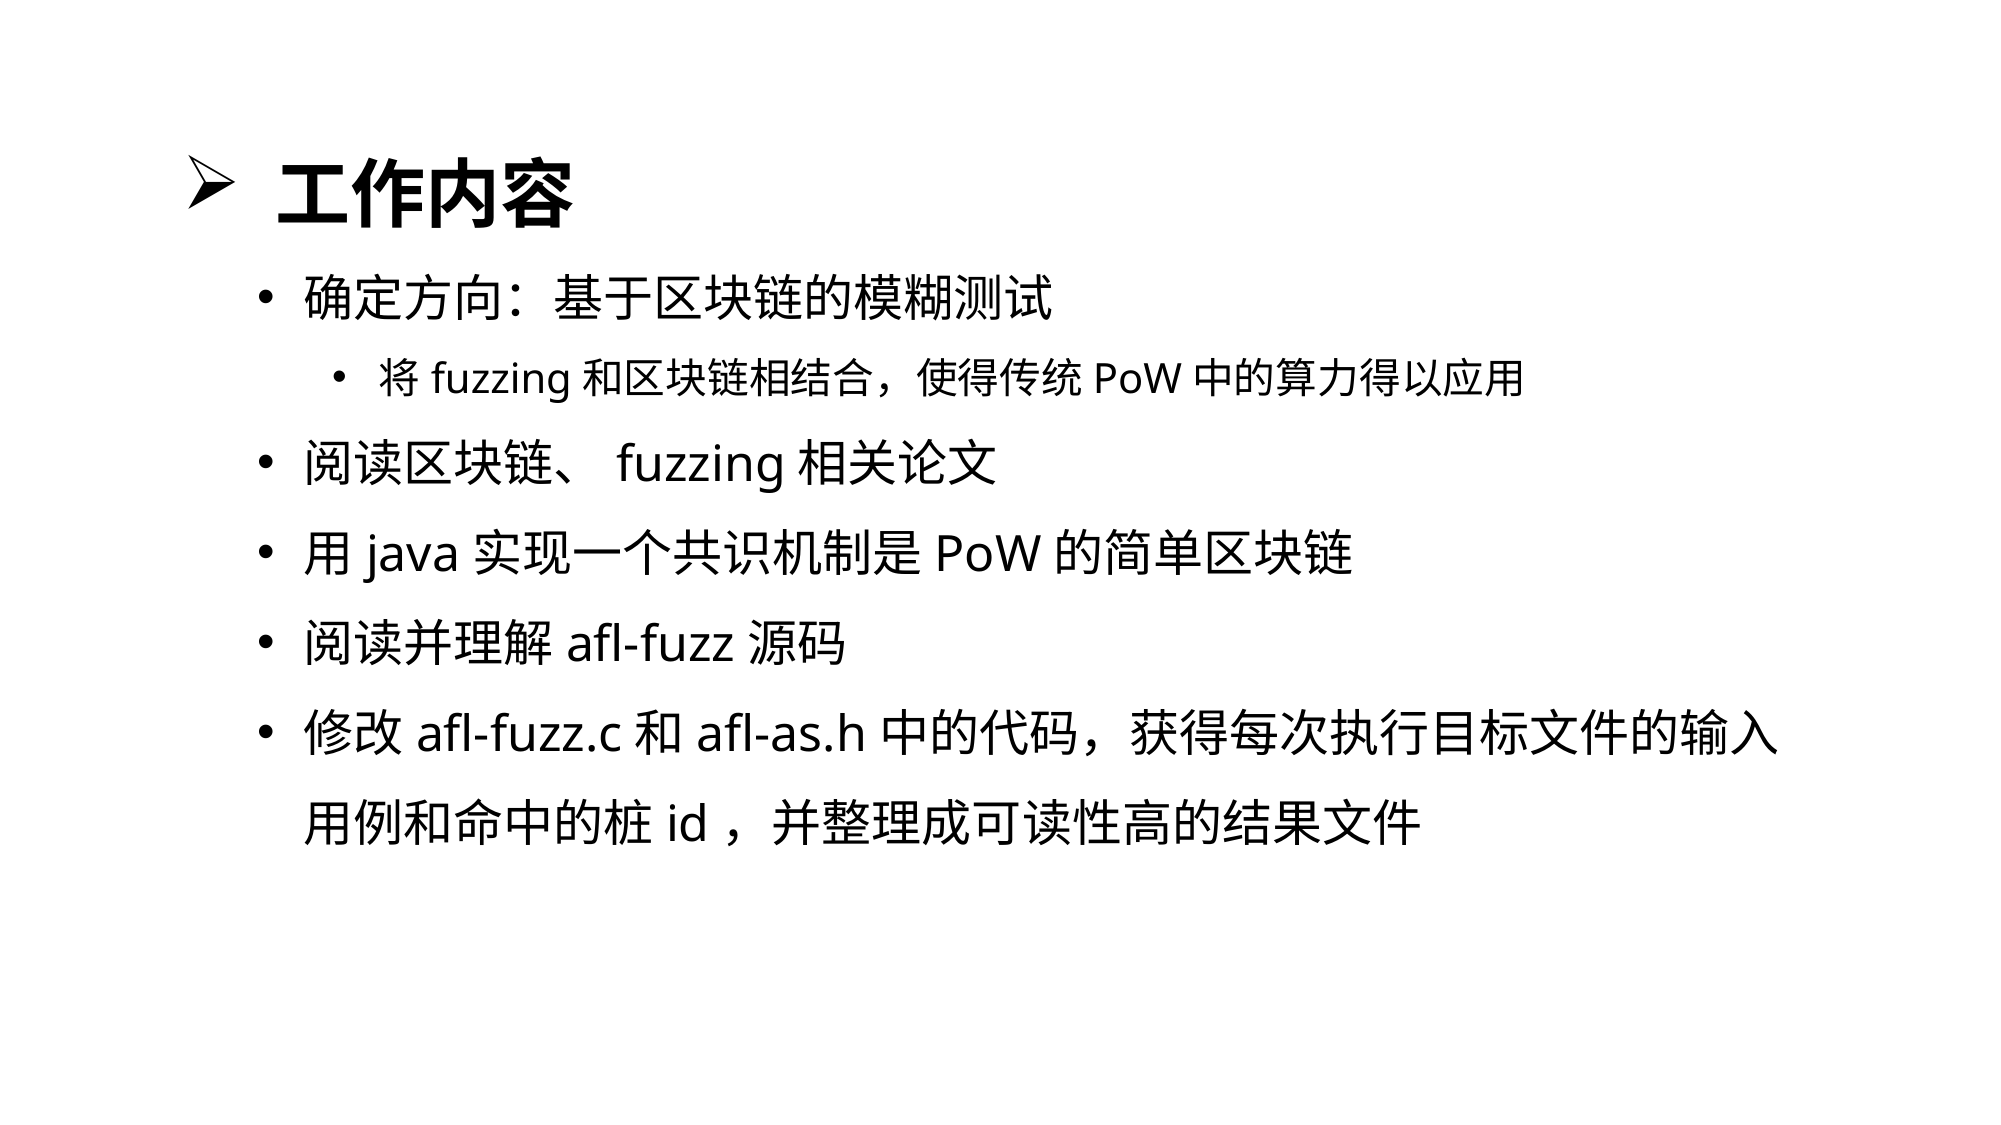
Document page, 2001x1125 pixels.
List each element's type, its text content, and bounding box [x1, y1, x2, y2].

text_box 工作内容 确定方向：基于区块链的模糊测试 将fuzzing和区块链相结合，使得传统PoW中的算力得以应用 阅读区块链、fuzzing相关论文 用java实现一个共识机制是PoW的简单区块链 阅读并理解afl-fuzz源码 修改afl-fuzz.c和afl-as.h中的代码，获得每次执行目标文件的输入用例和命中的桩id，并整理成可读性高的结果文件 [92, 94, 1828, 994]
